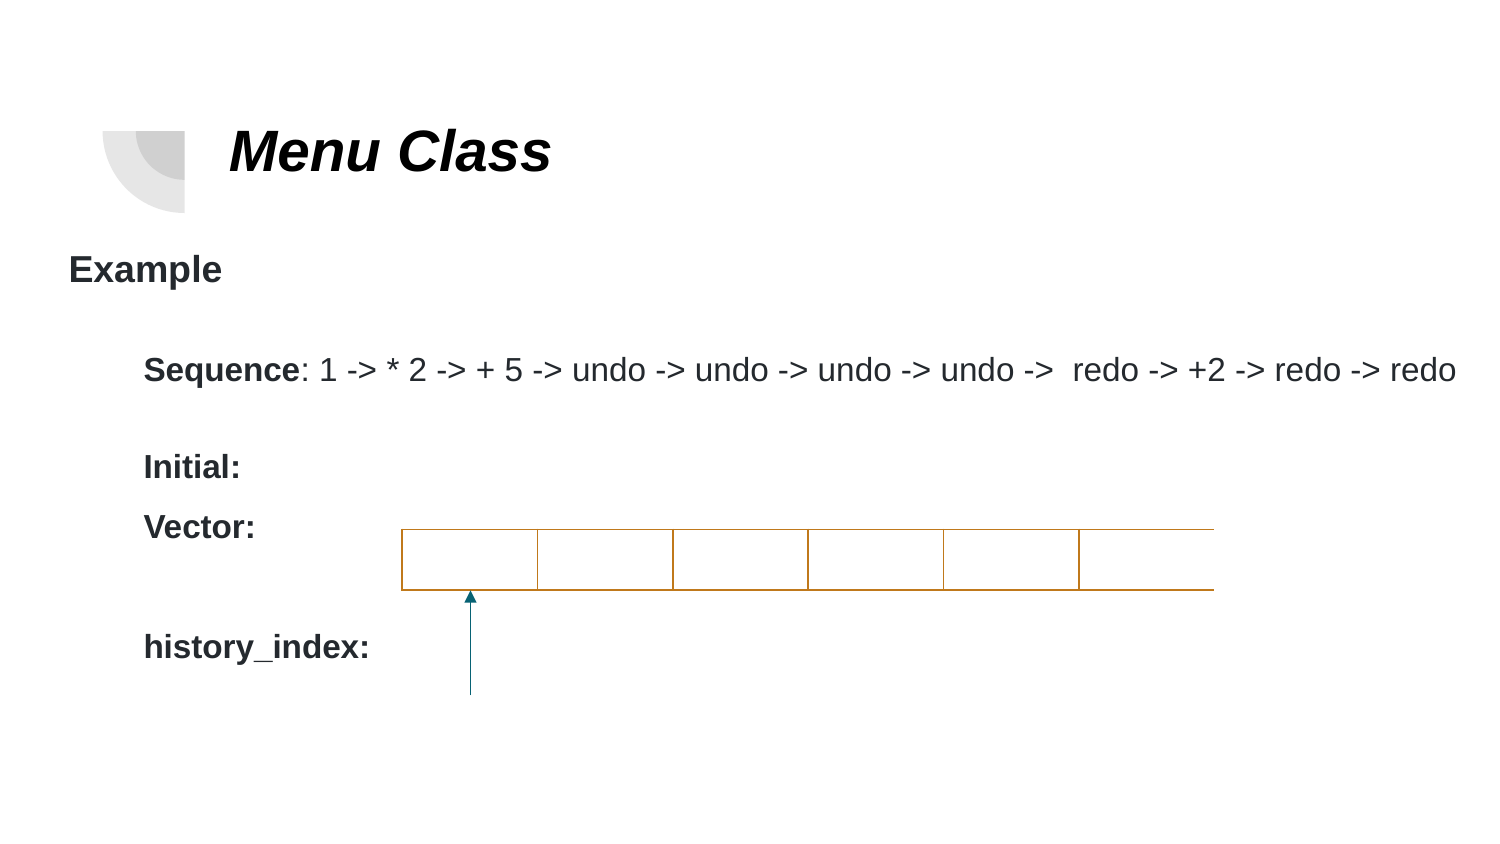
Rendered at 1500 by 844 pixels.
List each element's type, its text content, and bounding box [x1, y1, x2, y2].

table_header [1080, 530, 1214, 589]
table_header [809, 530, 943, 589]
table_header [403, 530, 537, 589]
title Menu Class [213, 98, 1368, 207]
list Example Sequence: 1 -> * 2 -> + 5 -> undo -> undo -> undo -> undo -> redo -> +2 -> redo -> redo Initial: Vector: history_index: [34, 207, 1500, 761]
table_header [538, 530, 672, 589]
table_header [944, 530, 1078, 589]
table_header [674, 530, 807, 589]
